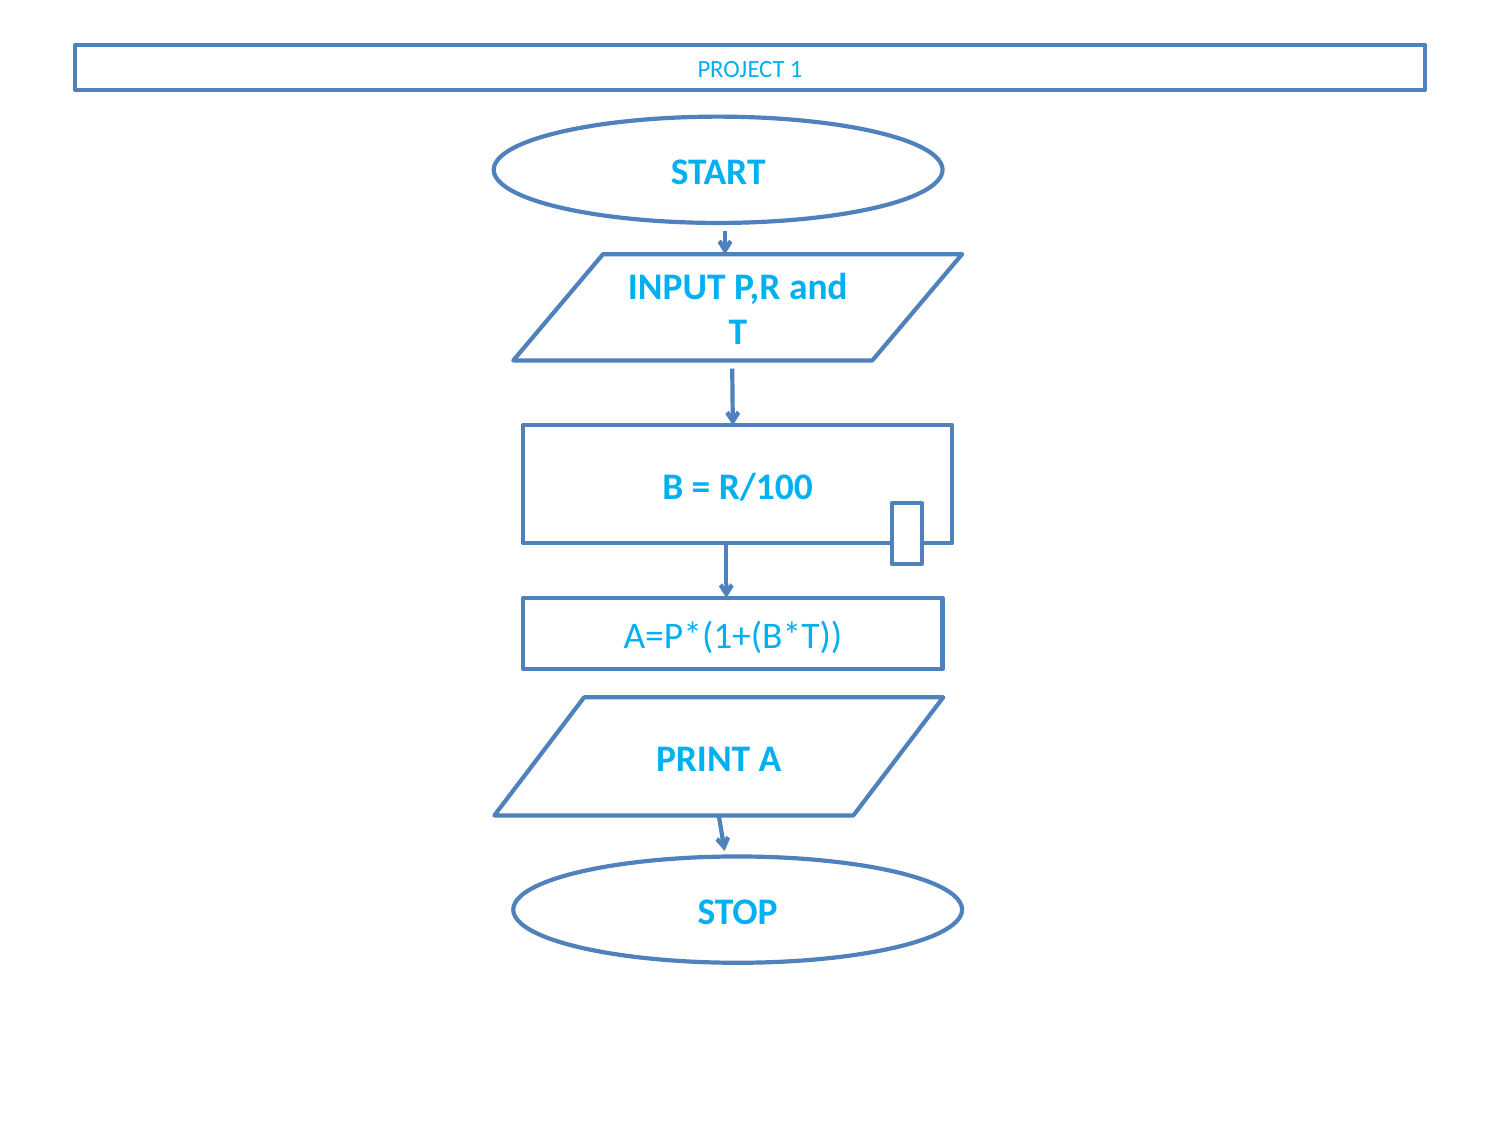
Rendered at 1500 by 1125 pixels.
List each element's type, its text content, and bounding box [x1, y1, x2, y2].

text_box A=P*(1+(B*T)) [521, 596, 945, 671]
text_box START [491, 114, 945, 226]
title PROJECT 1 [73, 43, 1427, 92]
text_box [718, 815, 725, 852]
text_box [890, 501, 924, 566]
text_box INPUT P,R and T [511, 252, 965, 363]
text_box PRINT A [492, 695, 946, 818]
text_box B = R/100 [521, 423, 954, 545]
text_box STOP [511, 854, 965, 965]
